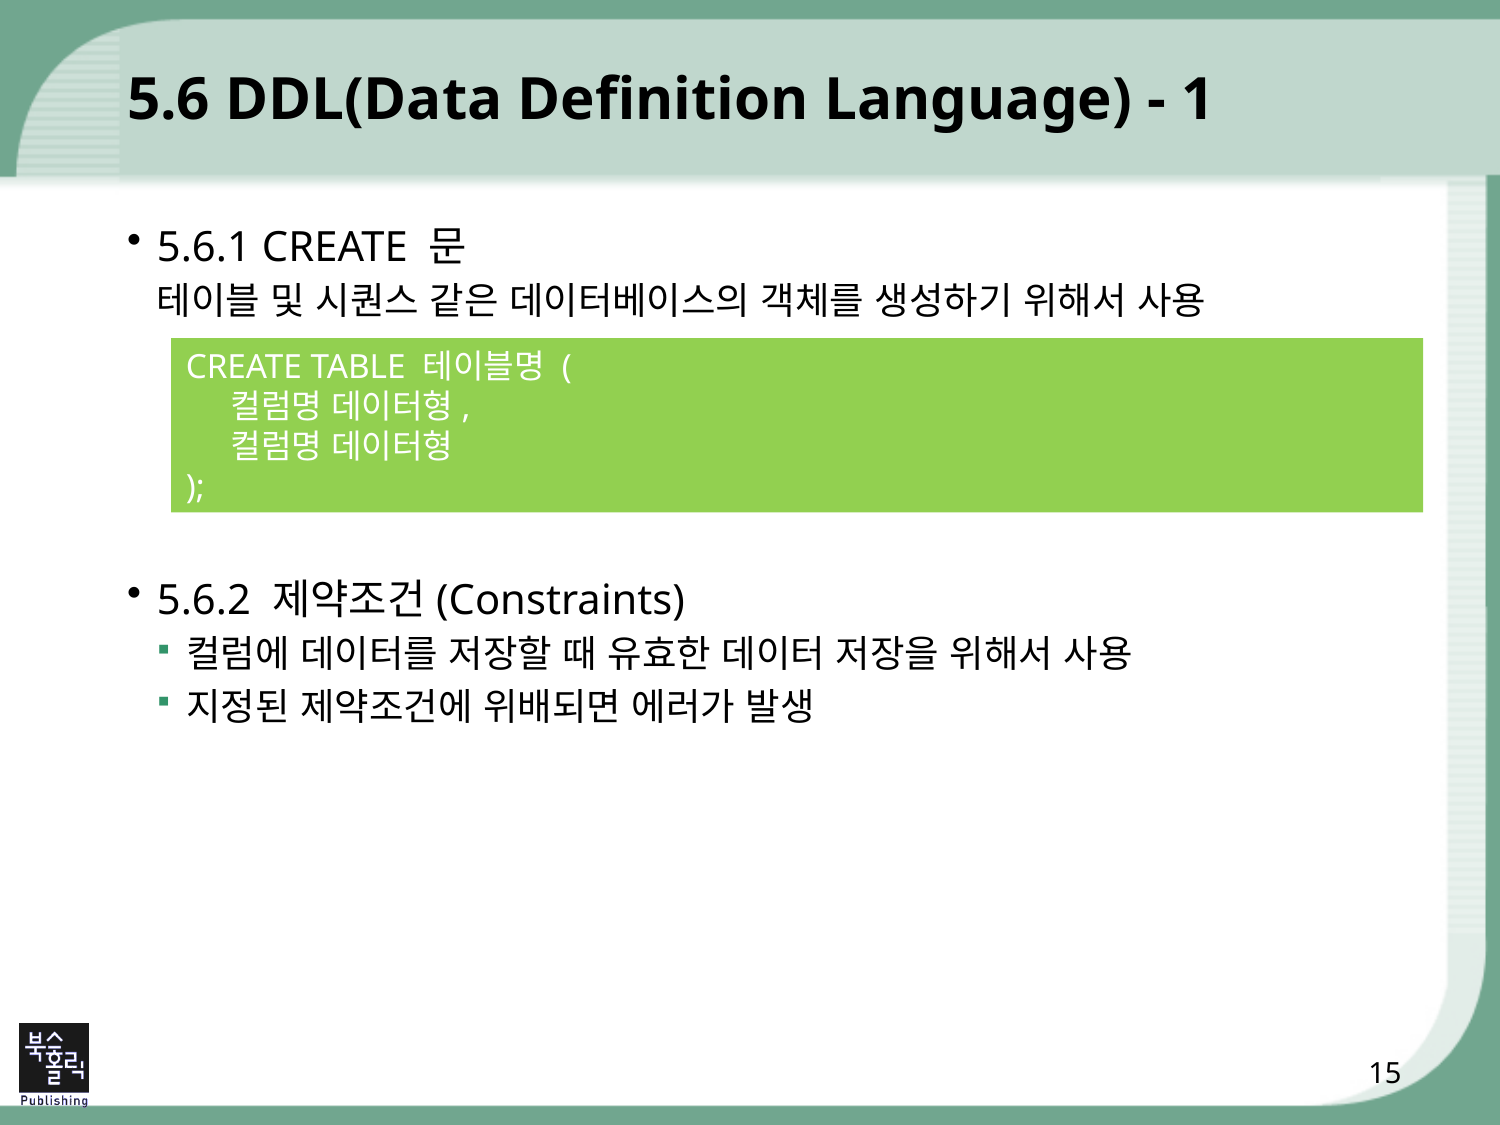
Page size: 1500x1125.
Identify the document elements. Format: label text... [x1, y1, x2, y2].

title 5.6 DDL(Data Definition Language) - 1 [111, 18, 1500, 173]
text_box CREATE TABLE 테이블명 ( 컬럼명 데이터형, 컬럼명 데이터형 ); [171, 338, 1424, 513]
slide_number 15 [1104, 1046, 1418, 1101]
list 5.6.1 CREATE 문 테이블 및 시퀀스 같은 데이터베이스의 객체를 생성하기 위해서 사용 5.6.2 제약조건(Constraints) 컬럼에 데이터를 저장할 때 유효한 데이터 저장을 위해서 사용 지정된 제약조건에 위배되면 에러가 발생 [111, 212, 1422, 1012]
